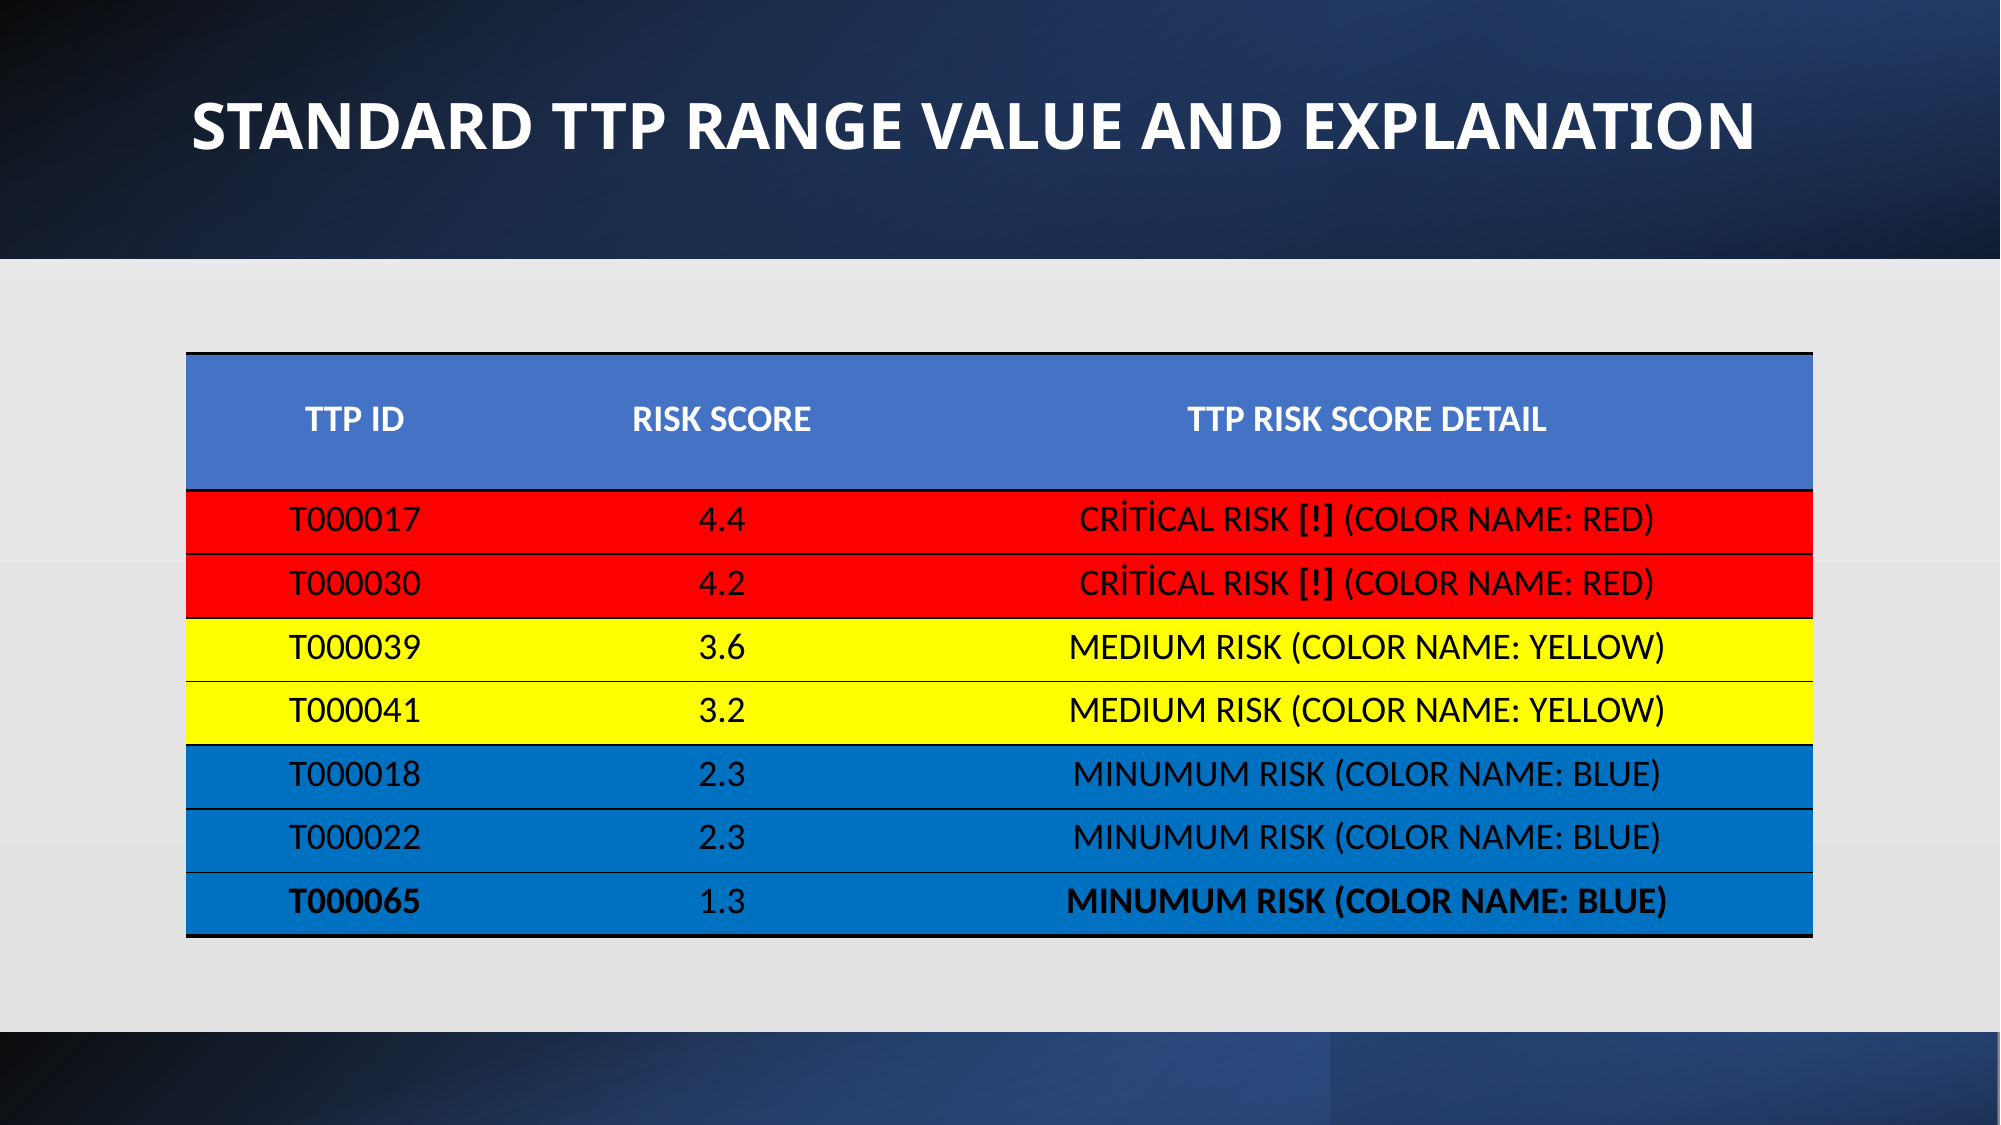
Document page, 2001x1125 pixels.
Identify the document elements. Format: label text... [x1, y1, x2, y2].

table_header RISK SCORE [523, 355, 921, 489]
table_cell T000039 [186, 619, 523, 681]
table_header TTP RISK SCORE DETAIL [921, 355, 1813, 489]
table_cell 2.3 [523, 746, 921, 808]
table_cell T000022 [186, 810, 523, 872]
table_cell CRİTİCAL RISK [!] (COLOR NAME: RED) [921, 492, 1813, 553]
table_cell 3.6 [523, 619, 921, 681]
table_cell MEDIUM RISK (COLOR NAME: YELLOW) [921, 682, 1813, 744]
table_cell MINUMUM RISK (COLOR NAME: BLUE) [921, 810, 1813, 872]
table_cell T000041 [186, 682, 523, 744]
table_cell MINUMUM RISK (COLOR NAME: BLUE) [921, 746, 1813, 808]
text_box [0, 260, 2000, 1032]
table_cell 4.4 [523, 492, 921, 553]
table_cell T000018 [186, 746, 523, 808]
text_box [0, 0, 2000, 260]
table_cell MINUMUM RISK (COLOR NAME: BLUE) [921, 873, 1813, 934]
table_cell MEDIUM RISK (COLOR NAME: YELLOW) [921, 619, 1813, 681]
table_cell T000030 [186, 555, 523, 617]
table_cell 4.2 [523, 555, 921, 617]
table_cell T000065 [186, 873, 523, 934]
table_cell T000017 [186, 492, 523, 553]
table_cell 2.3 [523, 810, 921, 872]
table_header TTP ID [186, 355, 523, 489]
table_cell CRİTİCAL RISK [!] (COLOR NAME: RED) [921, 555, 1813, 617]
table_cell 3.2 [523, 682, 921, 744]
picture [0, 1032, 2000, 1125]
text_box STANDARD TTP RANGE VALUE AND EXPLANATION [176, 57, 1832, 202]
table_cell 1.3 [523, 873, 921, 934]
